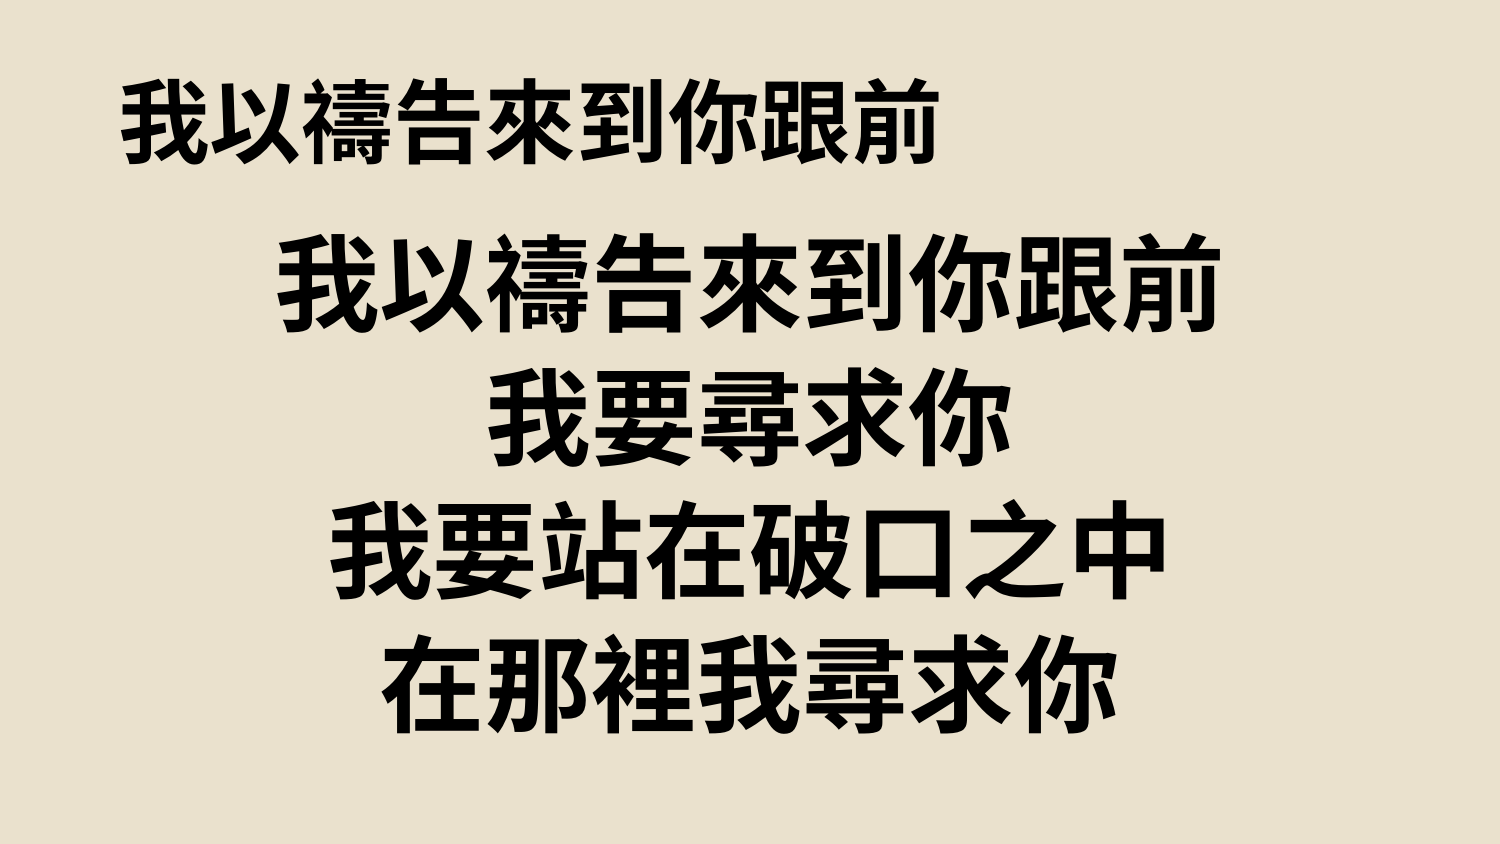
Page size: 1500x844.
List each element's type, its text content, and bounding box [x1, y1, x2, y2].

list 我以禱告來到你跟前 我要尋求你 我要站在破口之中 在那裡我尋求你 [103, 224, 1397, 760]
title 我以禱告來到你跟前 [103, 44, 1397, 208]
